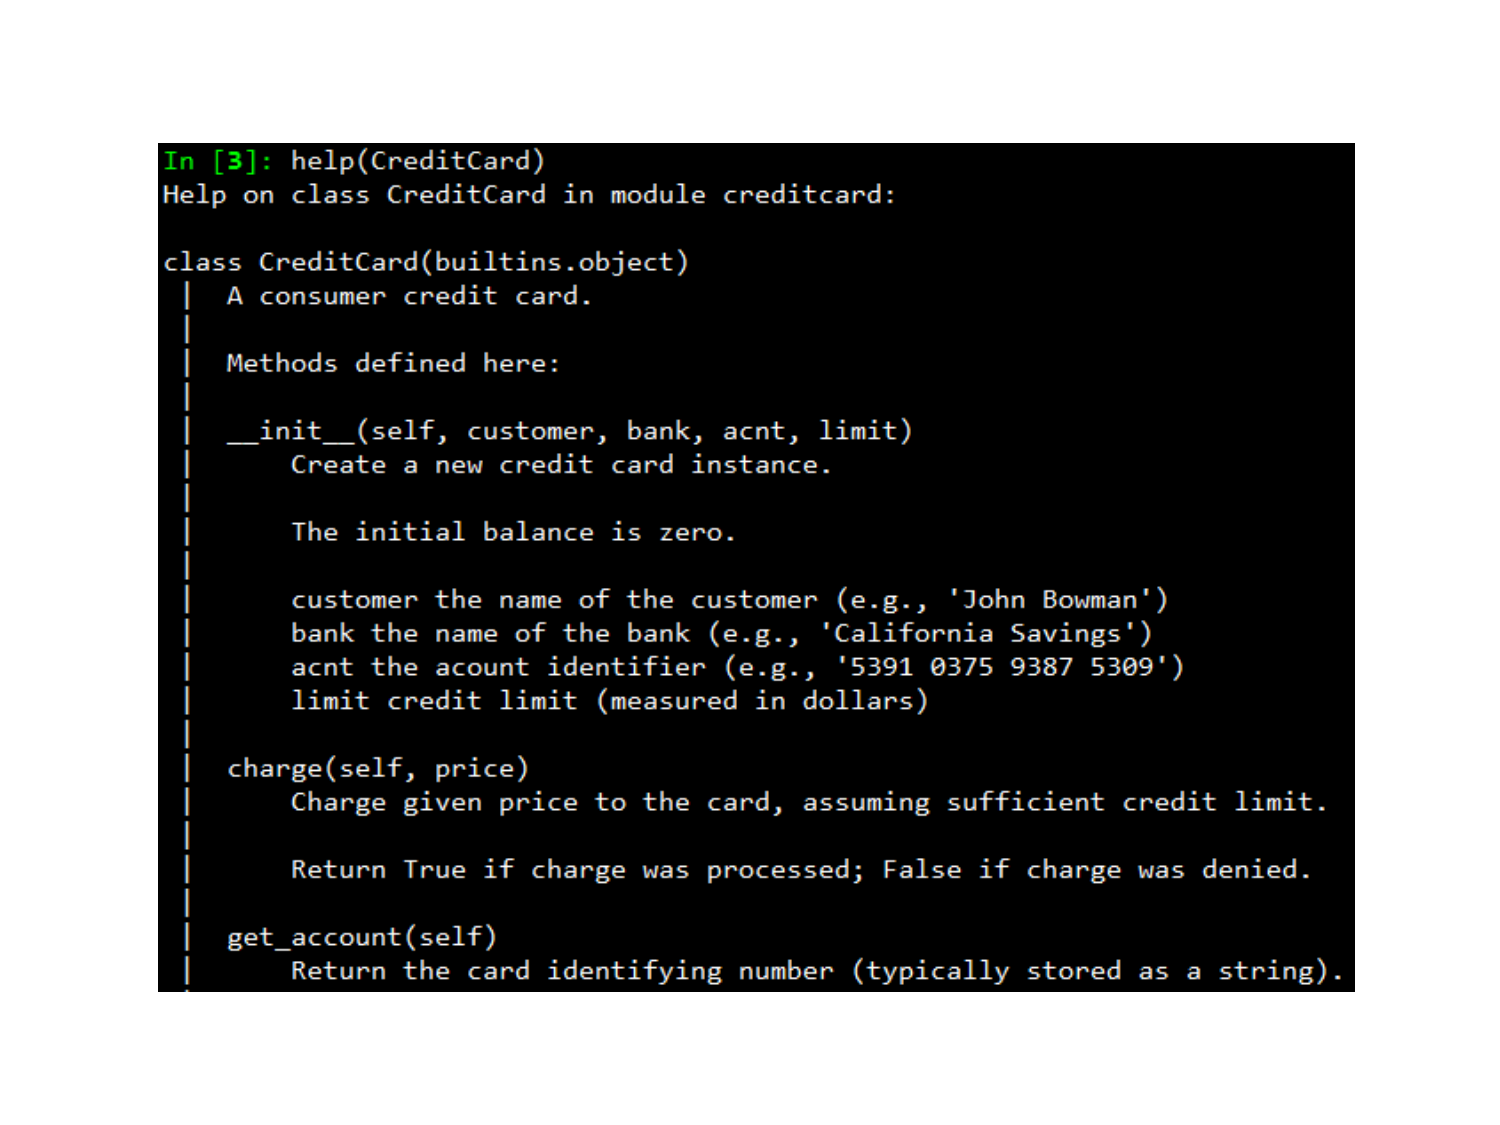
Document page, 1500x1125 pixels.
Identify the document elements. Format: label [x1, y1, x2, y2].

picture [158, 143, 1356, 993]
